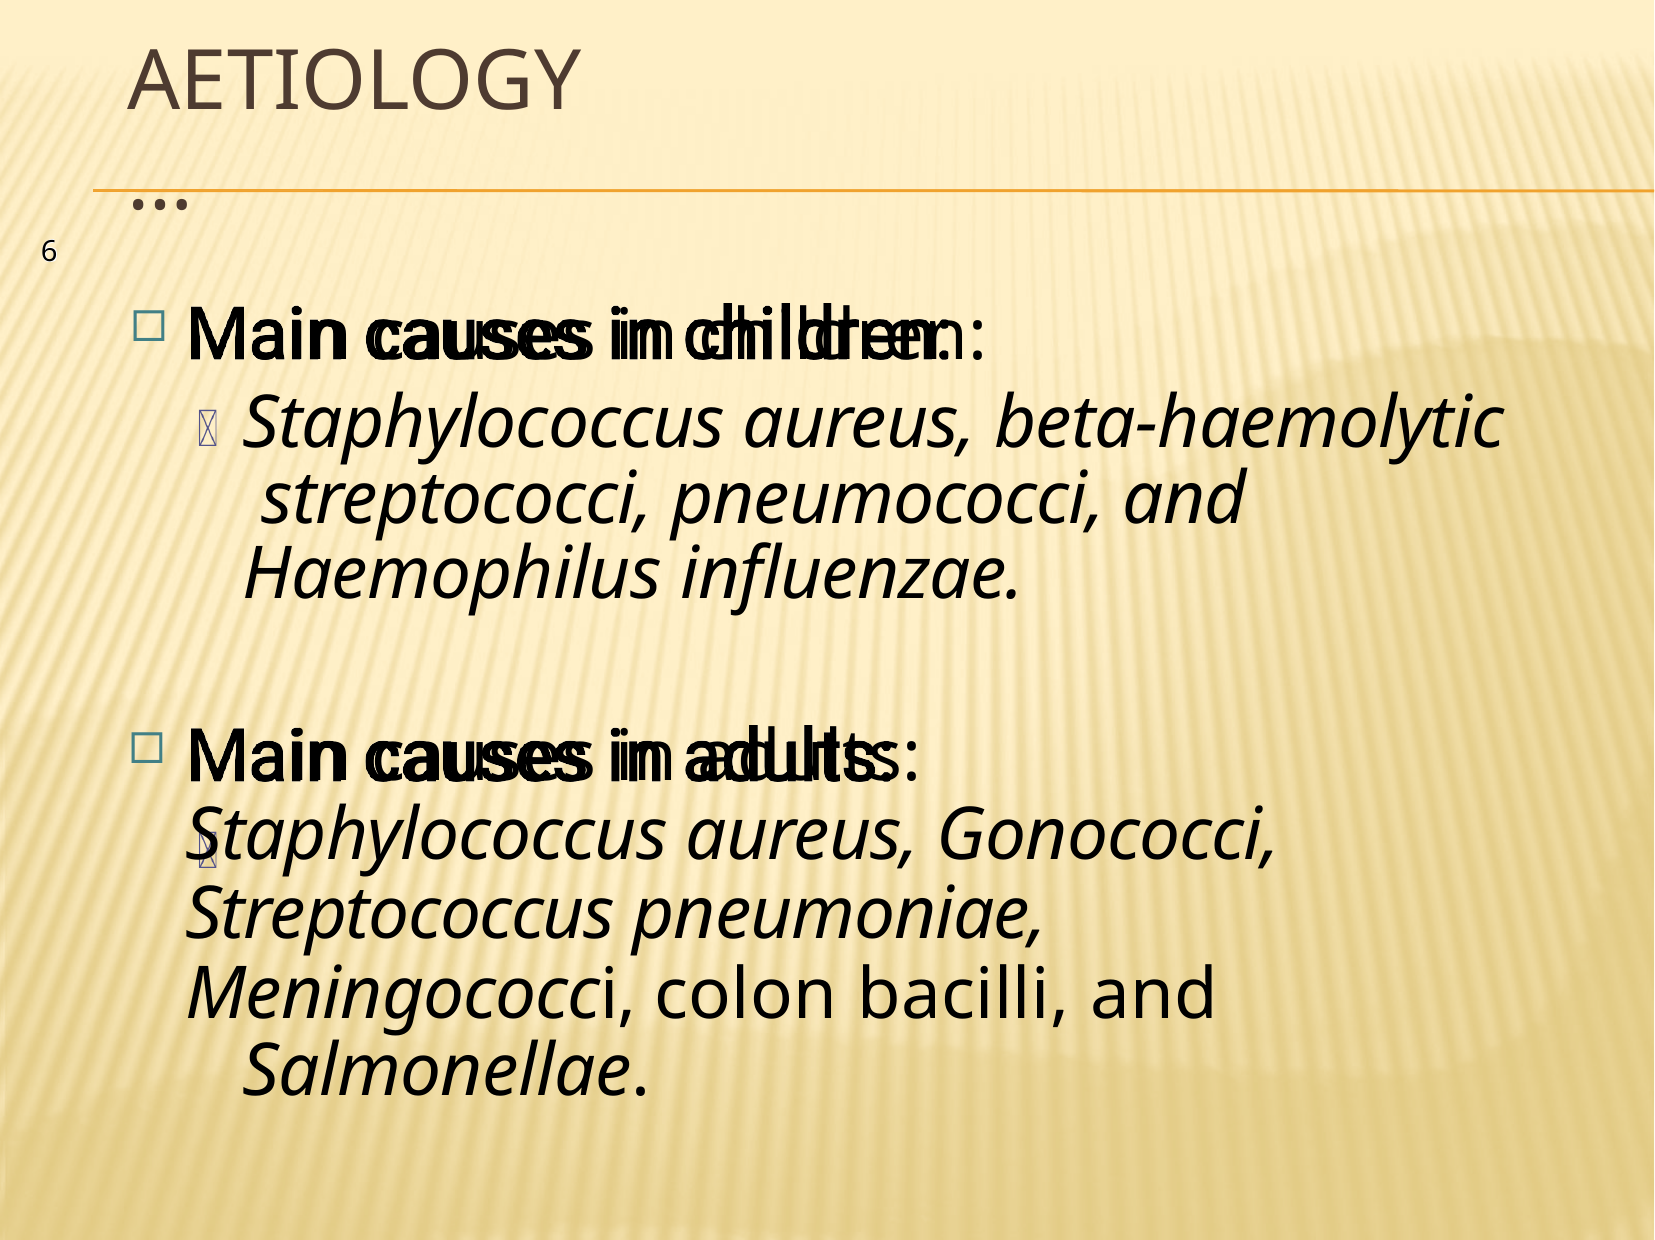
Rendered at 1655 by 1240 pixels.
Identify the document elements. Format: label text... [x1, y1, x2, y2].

title Aetiology … [125, 20, 646, 230]
text_box Main causes in children: Staphylococcus aureus, beta-haemolytic streptococci, pneumococci, and Haemophilus inﬂuenzae. Main causes in adults: Staphylococcus aureus, Gonococci, Streptococcus pneumoniae, Meningococci, colon bacilli, and Salmonellae. [128, 286, 1520, 1110]
text_box 6 [38, 229, 60, 268]
